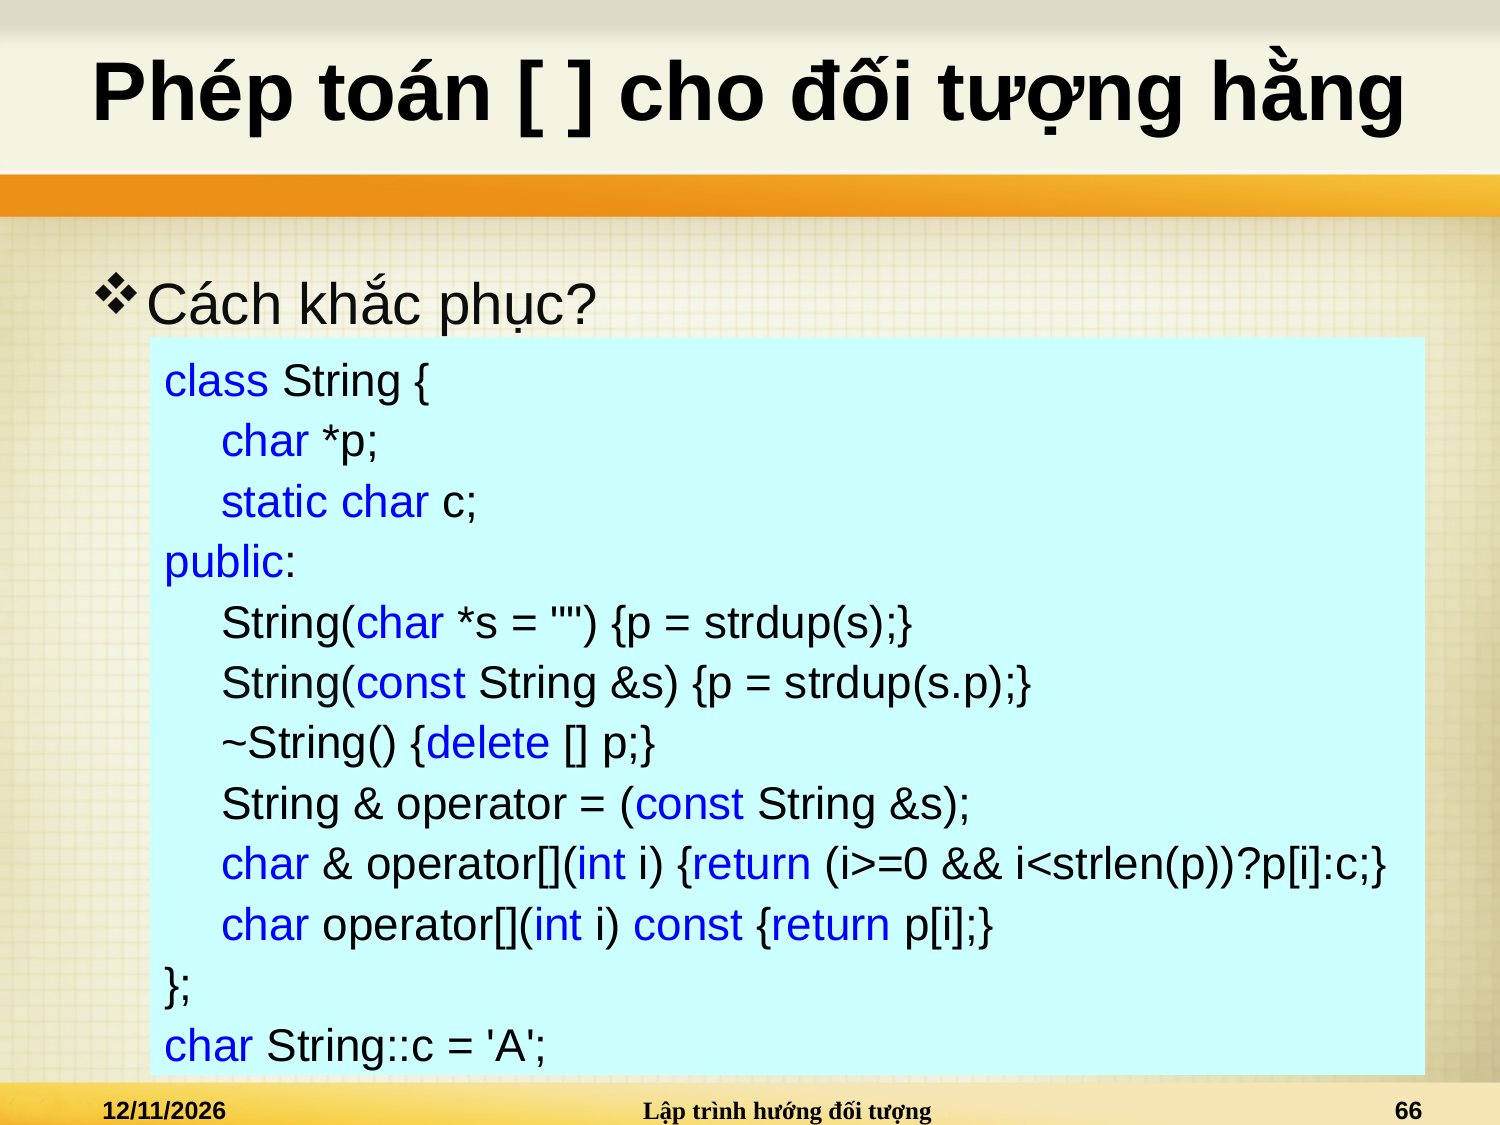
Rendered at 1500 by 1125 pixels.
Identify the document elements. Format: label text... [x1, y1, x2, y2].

text_box class String { char *p; static char c; public: String(char *s = "") {p = strdup(s);} String(const String &s) {p = strdup(s.p);} ~String() {delete [] p;} String & operator = (const String &s); char & operator[](int i) {return (i>=0 && i<strlen(p))?p[i]:c;} char operator[](int i) const {return p[i];} }; char String::c = 'A'; [149, 337, 1425, 1075]
list Cách khắc phục? [75, 237, 1450, 1046]
picture [0, 175, 1500, 1125]
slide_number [87, 1087, 438, 1125]
slide_number 66 [1087, 1087, 1438, 1125]
title Phép toán [ ] cho đối tượng hằng [0, 0, 1500, 175]
footer Lập trình hướng đối tượng [549, 1087, 1025, 1125]
